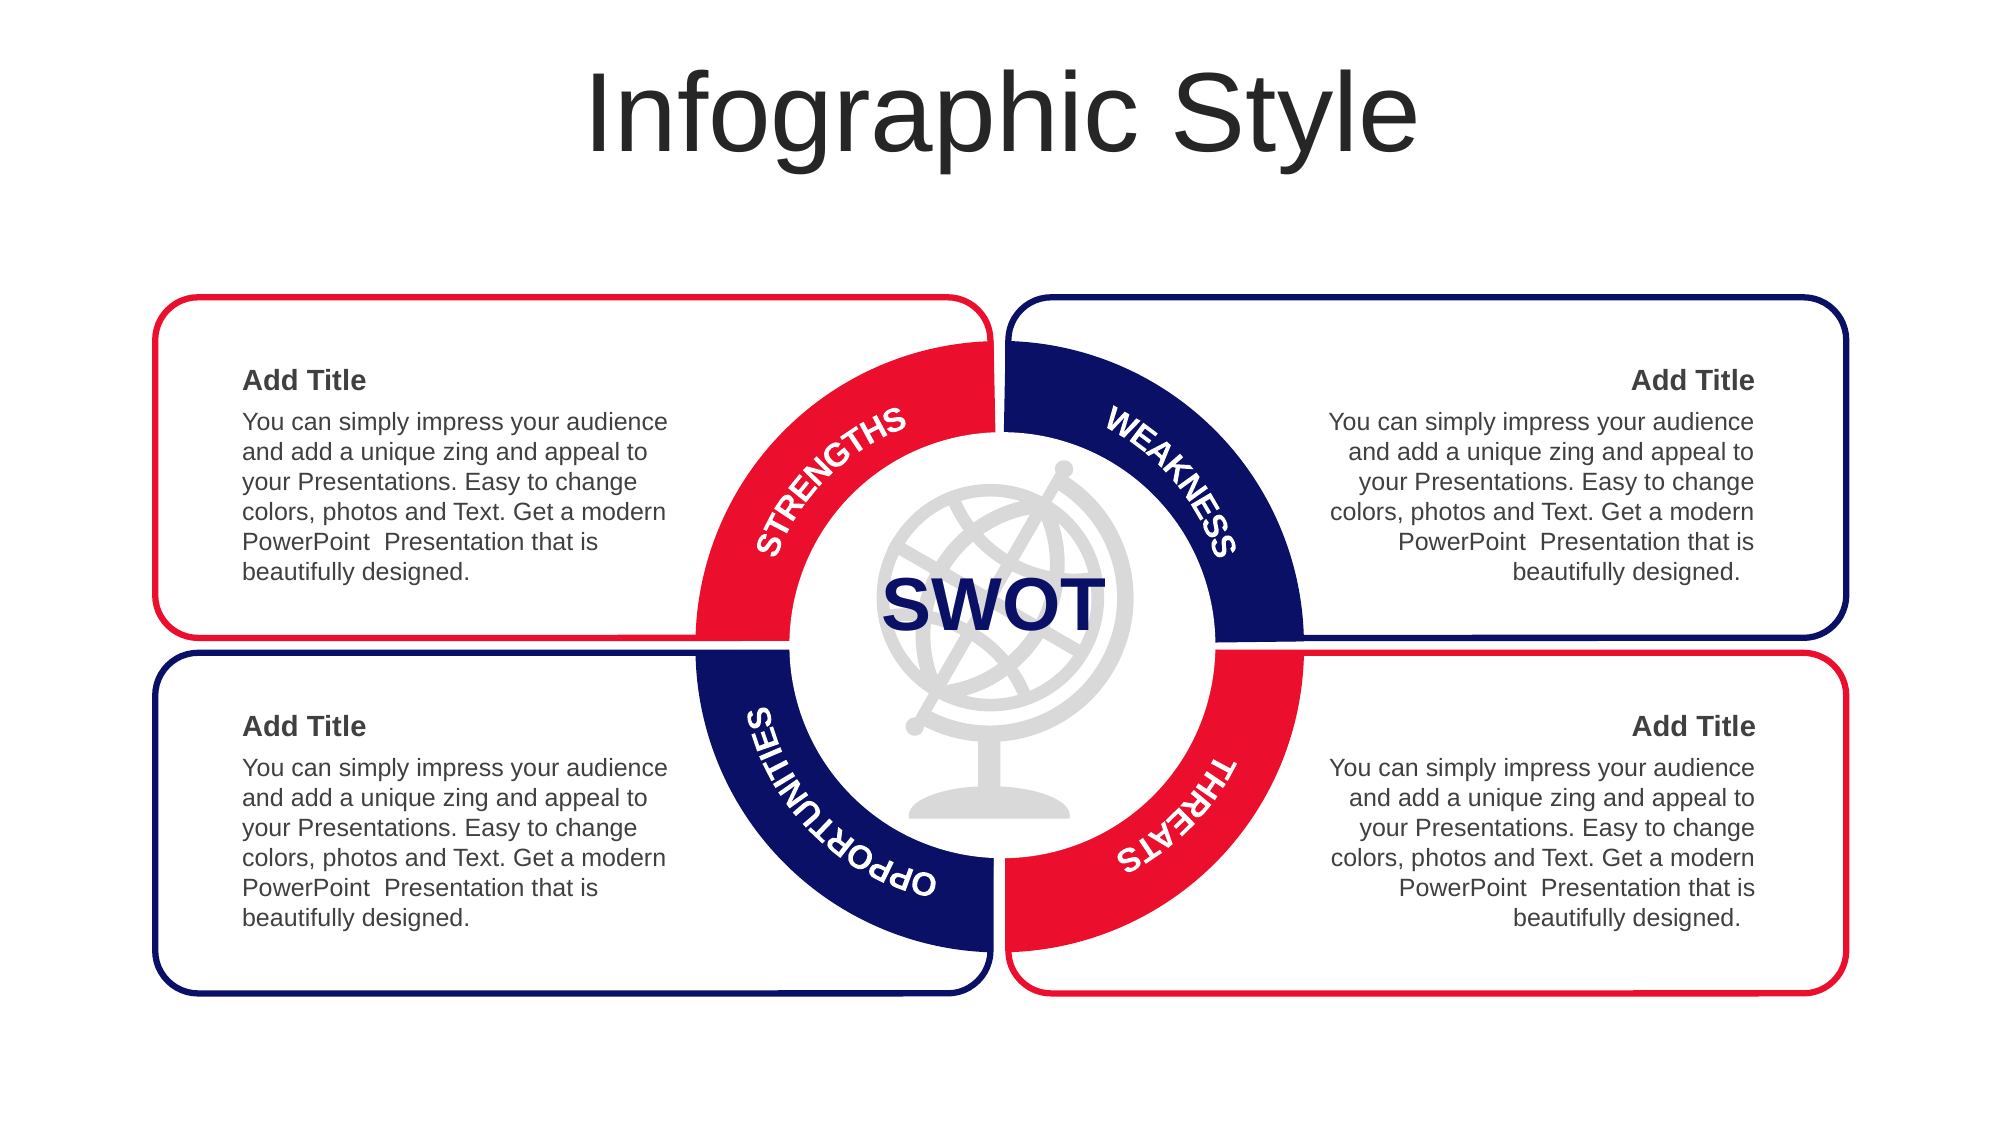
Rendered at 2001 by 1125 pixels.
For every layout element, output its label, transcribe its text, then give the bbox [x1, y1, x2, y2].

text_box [227, 700, 710, 942]
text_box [1289, 700, 1771, 942]
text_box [1288, 354, 1771, 596]
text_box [155, 297, 1847, 994]
list Infographic Style [53, 55, 1952, 175]
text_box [736, 381, 1265, 907]
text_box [227, 354, 710, 596]
